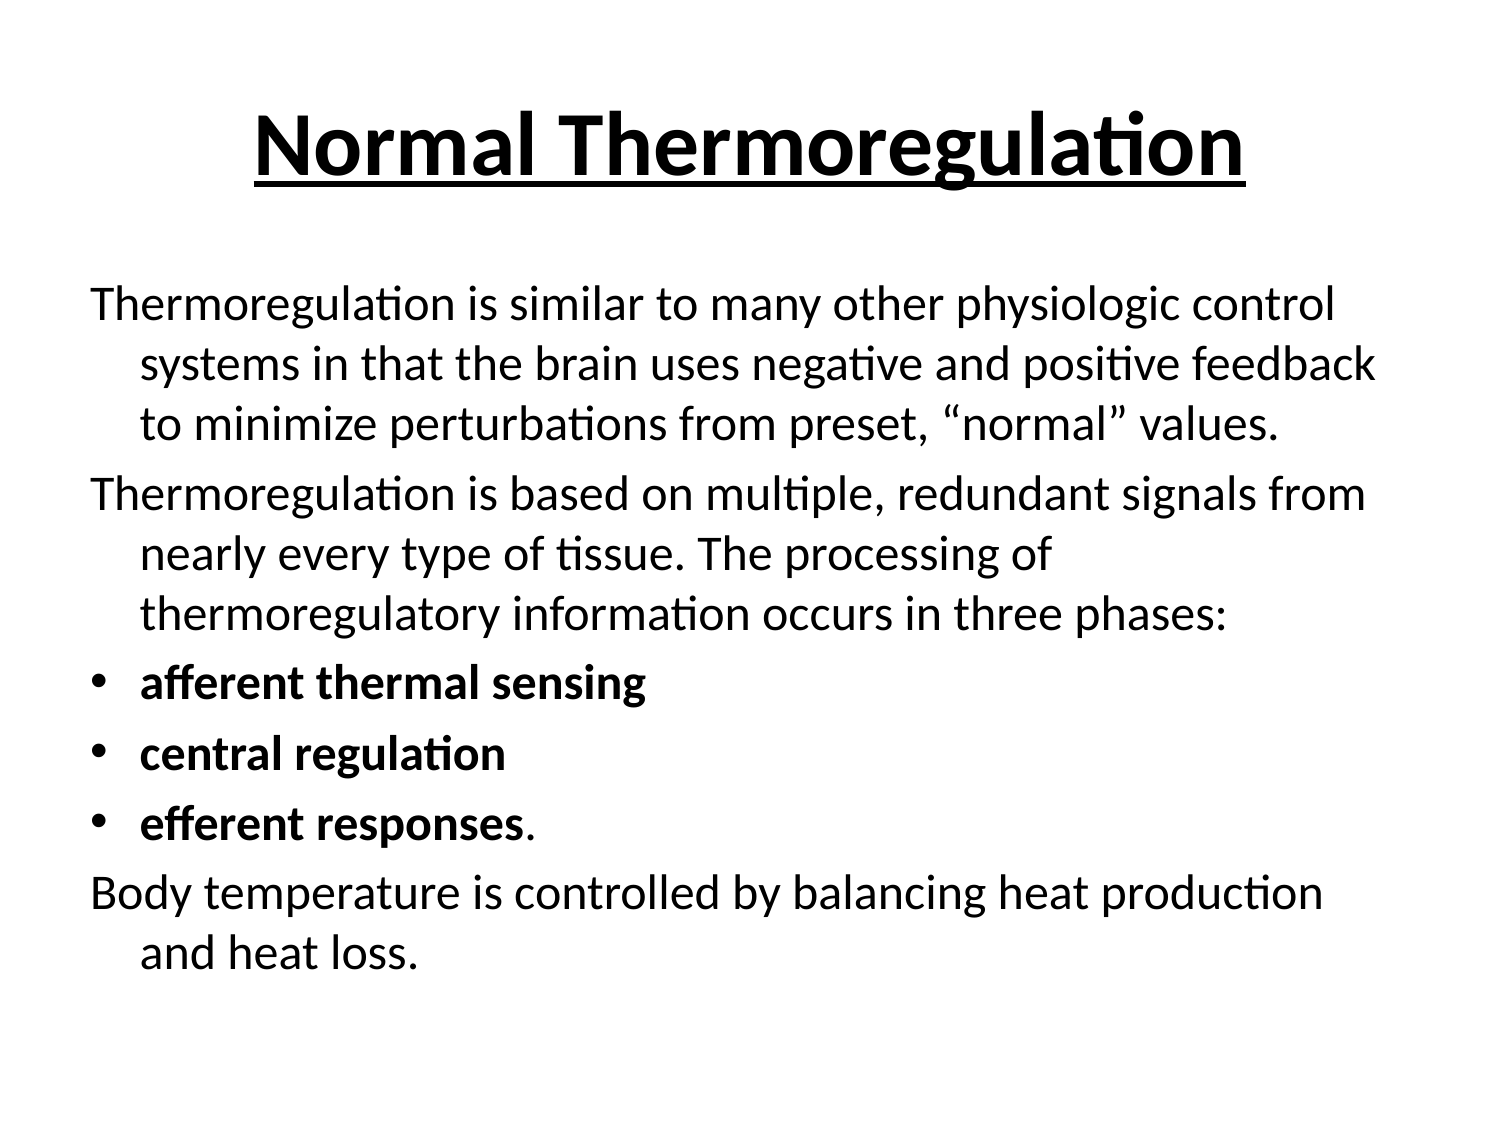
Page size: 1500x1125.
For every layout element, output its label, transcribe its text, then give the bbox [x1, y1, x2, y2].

list Thermoregulation is similar to many other physiologic control systems in that the brain uses negative and positive feedback to minimize perturbations from preset, “normal” values. Thermoregulation is based on multiple, redundant signals from nearly every type of tissue. The processing of thermoregulatory information occurs in three phases: afferent thermal sensing central regulation efferent responses. Body temperature is controlled by balancing heat production and heat loss. [75, 262, 1425, 1005]
title Normal Thermoregulation [75, 45, 1425, 233]
